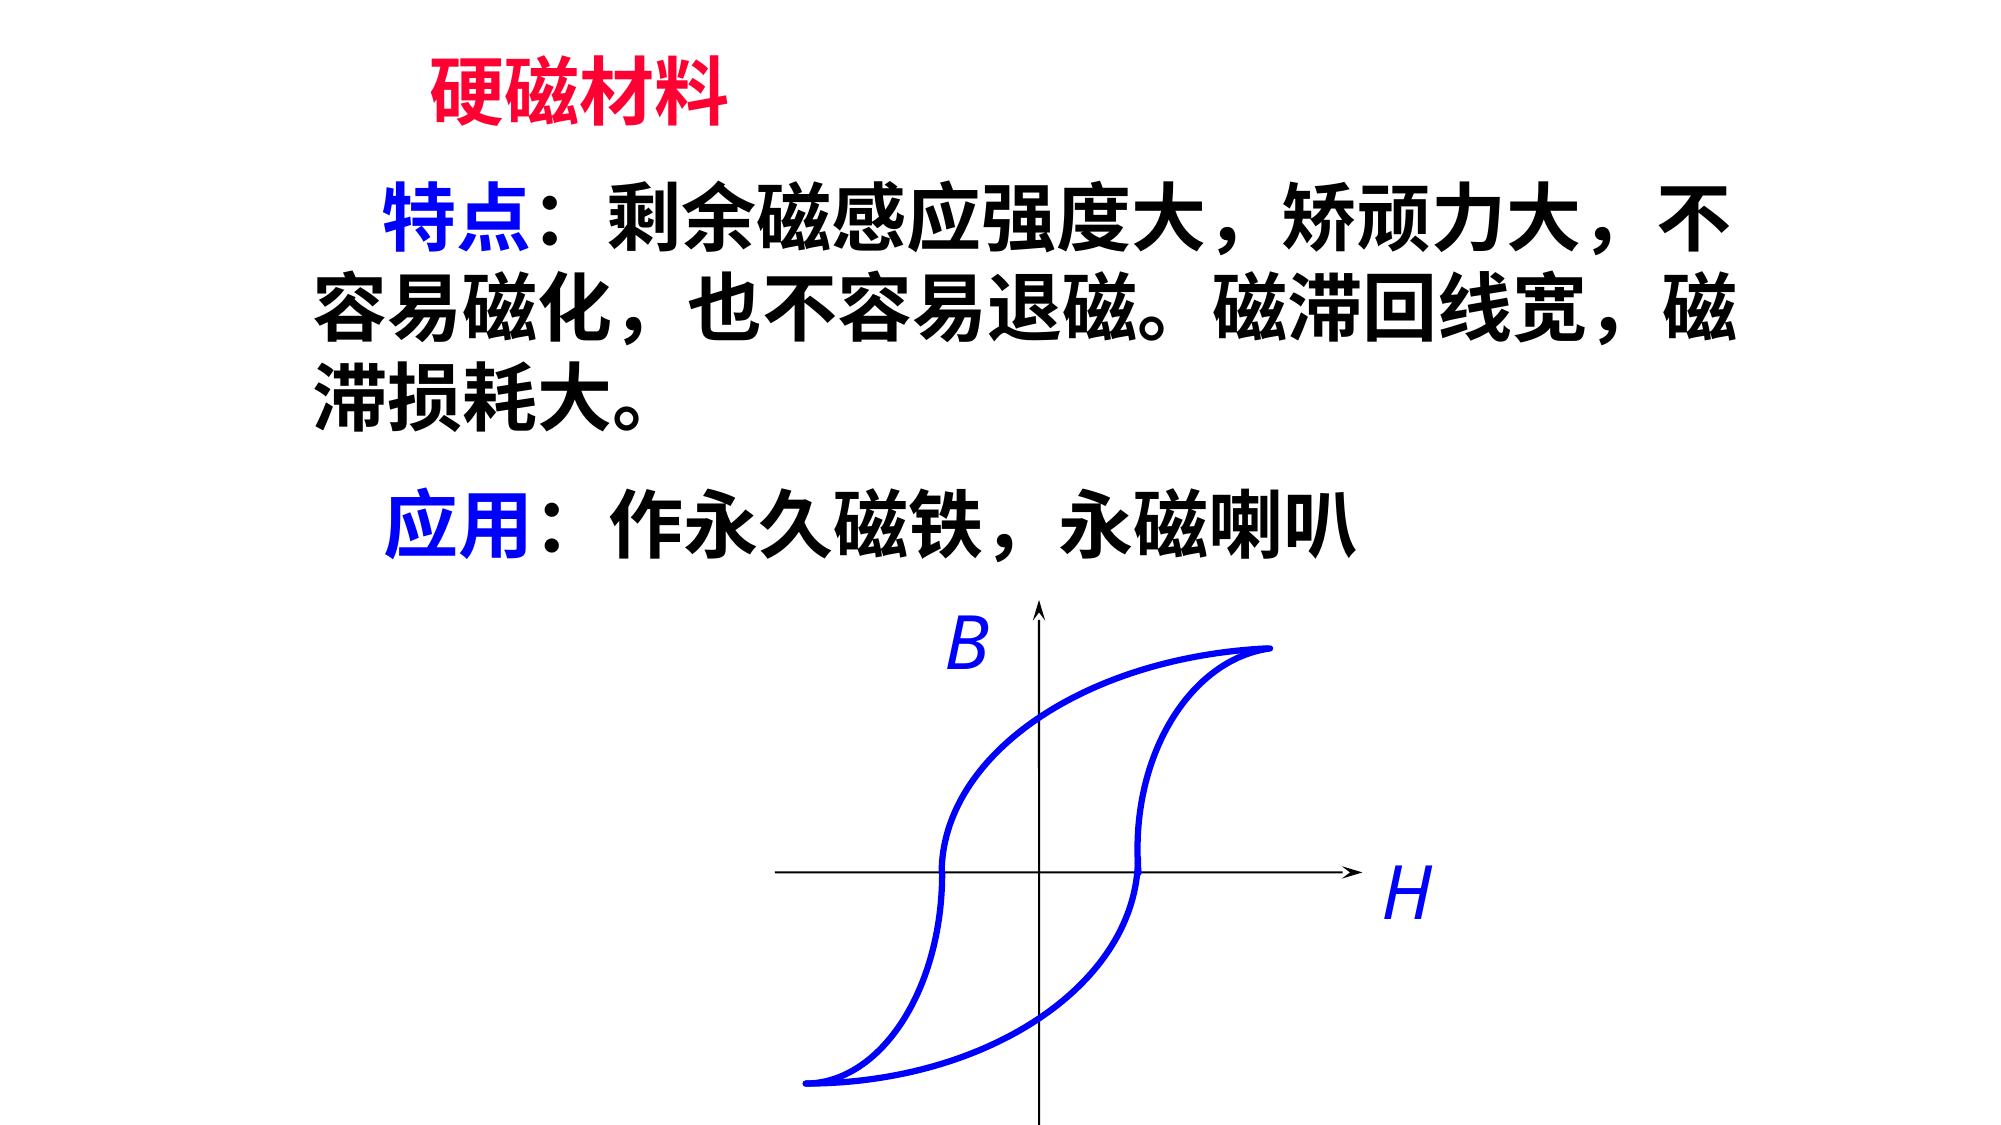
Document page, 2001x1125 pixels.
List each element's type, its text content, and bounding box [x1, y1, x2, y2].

text_box 应用：作永久磁铁，永磁喇叭 [369, 469, 1374, 575]
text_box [774, 587, 1453, 1125]
text_box 硬磁材料 [414, 37, 745, 143]
text_box 特点：剩余磁感应强度大，矫顽力大，不 容易磁化，也不容易退磁。磁滞回线宽，磁 滞损耗大。 [297, 162, 1753, 448]
